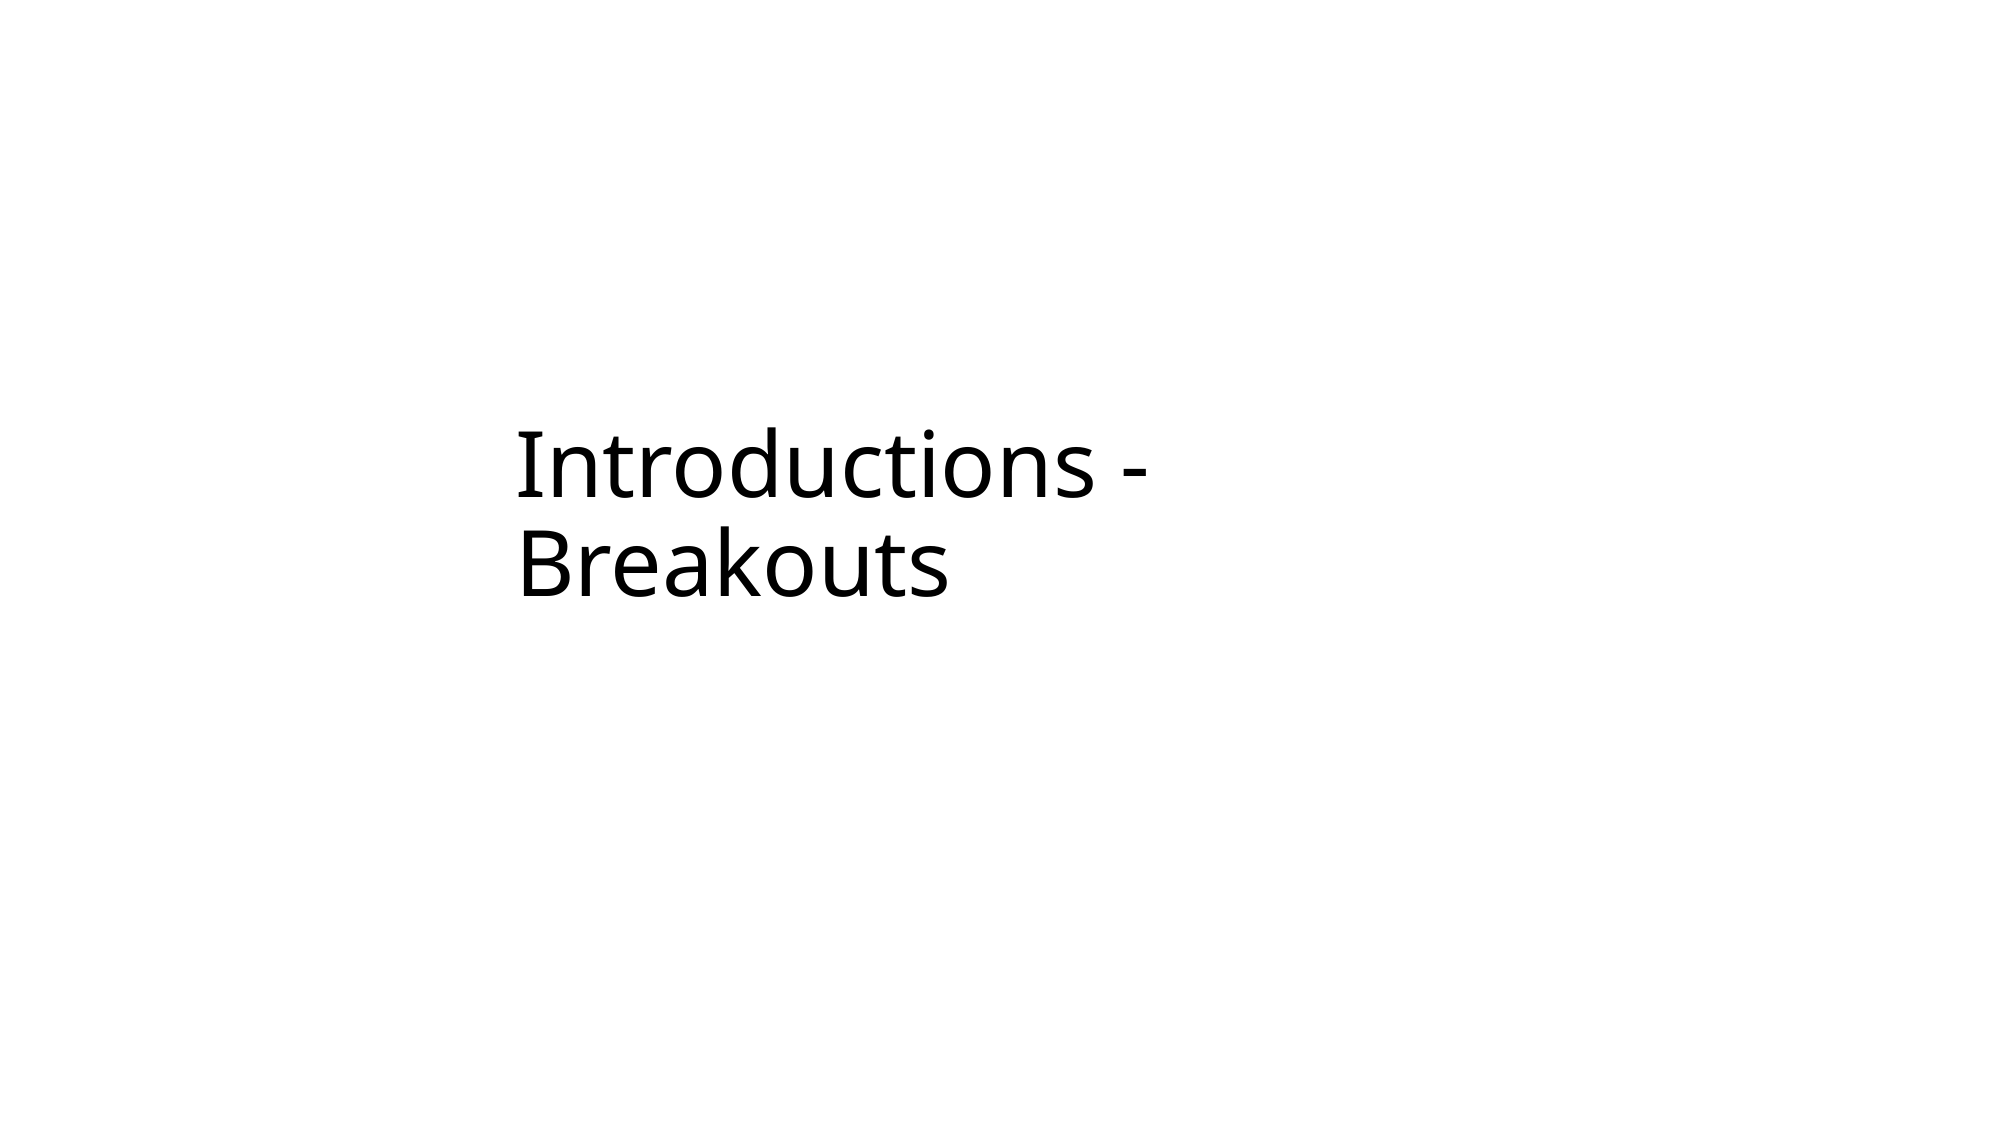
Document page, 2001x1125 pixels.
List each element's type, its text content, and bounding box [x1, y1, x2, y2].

title Introductions - Breakouts [500, 444, 1500, 590]
